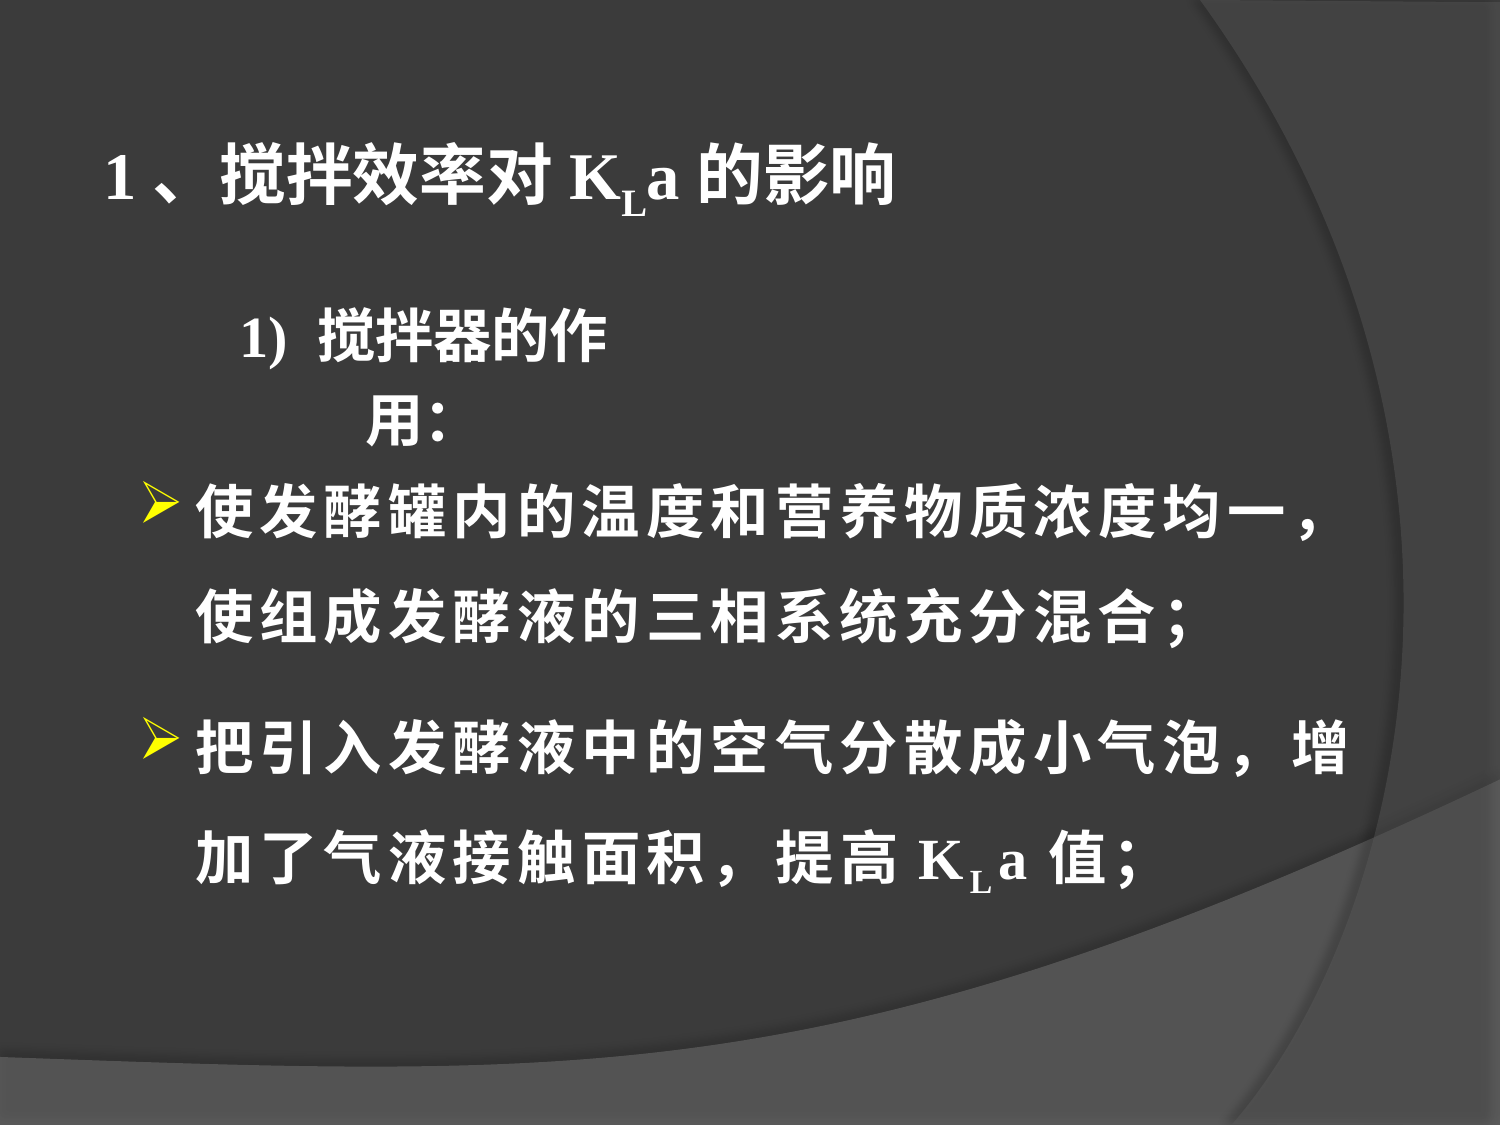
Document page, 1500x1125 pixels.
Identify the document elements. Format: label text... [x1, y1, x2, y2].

text_box 使发酵罐内的温度和营养物质浓度均一，使组成发酵液的三相系统充分混合； [123, 432, 1388, 658]
text_box 1、搅拌效率对KLa的影响 [88, 125, 1164, 232]
text_box 把引入发酵液中的空气分散成小气泡，增加了气液接触面积，提高KLa值； [123, 668, 1388, 908]
text_box 1) 搅拌器的作用： [169, 277, 680, 432]
